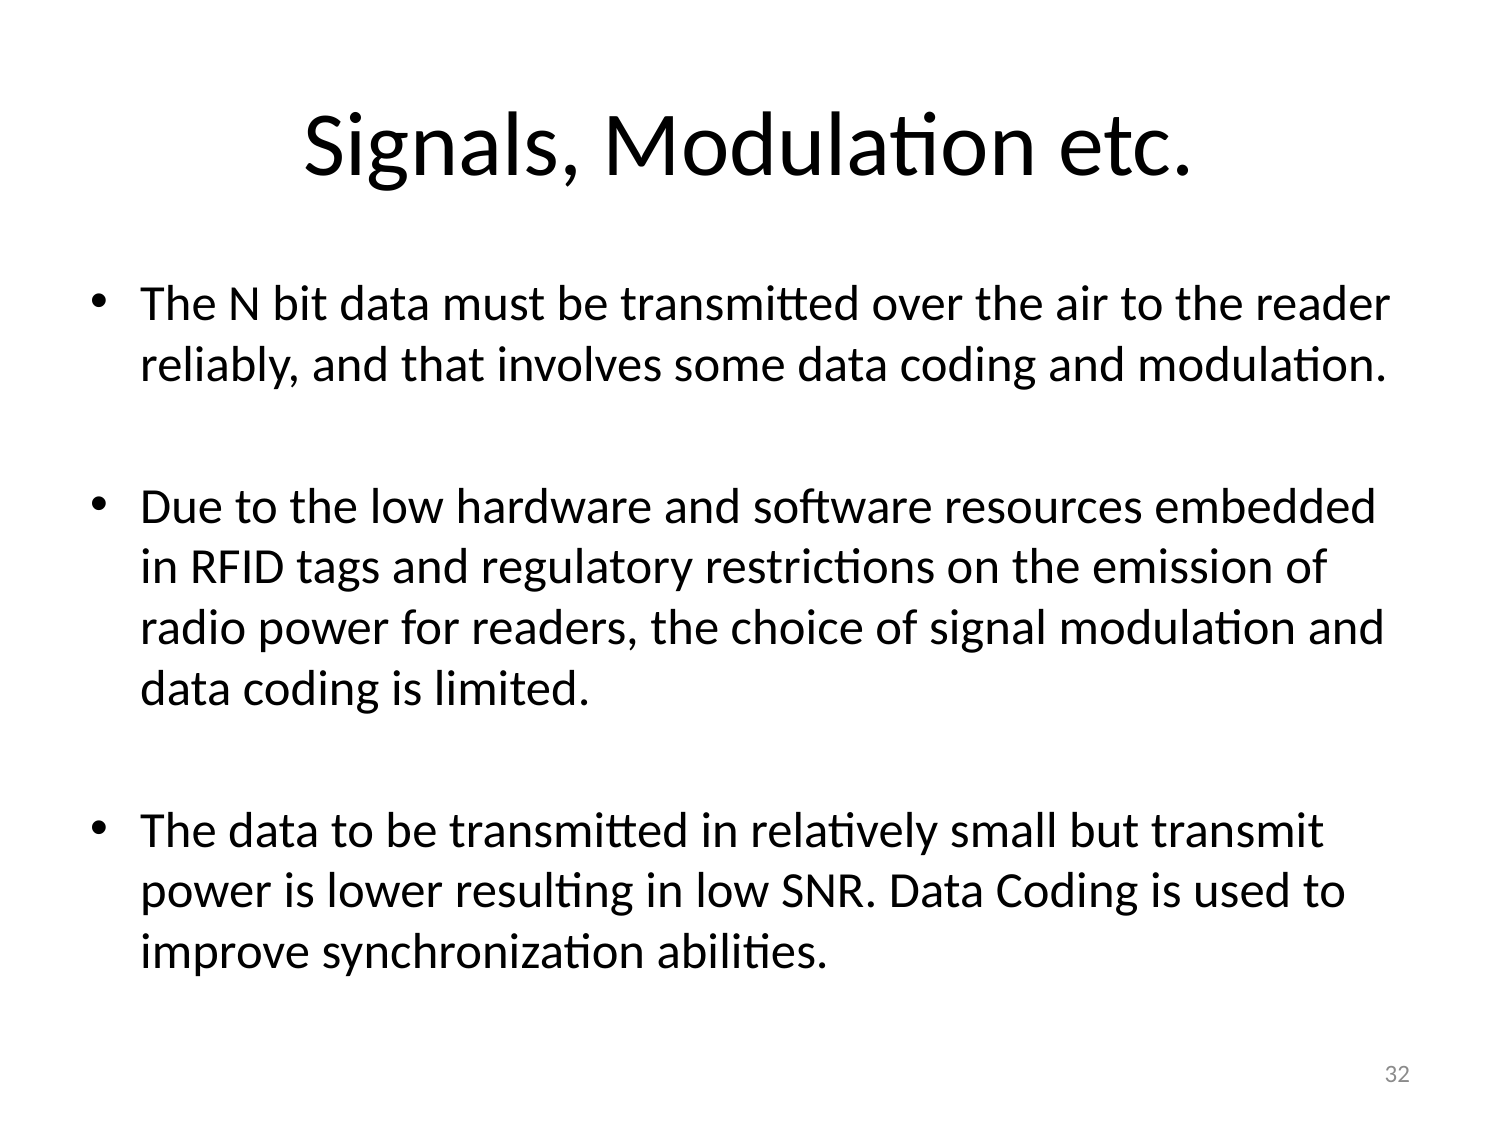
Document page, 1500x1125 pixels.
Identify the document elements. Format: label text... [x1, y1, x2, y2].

list The N bit data must be transmitted over the air to the reader reliably, and that involves some data coding and modulation. Due to the low hardware and software resources embedded in RFID tags and regulatory restrictions on the emission of radio power for readers, the choice of signal modulation and data coding is limited. The data to be transmitted in relatively small but transmit power is lower resulting in low SNR. Data Coding is used to improve synchronization abilities. [75, 262, 1425, 1005]
title Signals, Modulation etc. [75, 45, 1425, 233]
slide_number 32 [1074, 1042, 1425, 1103]
